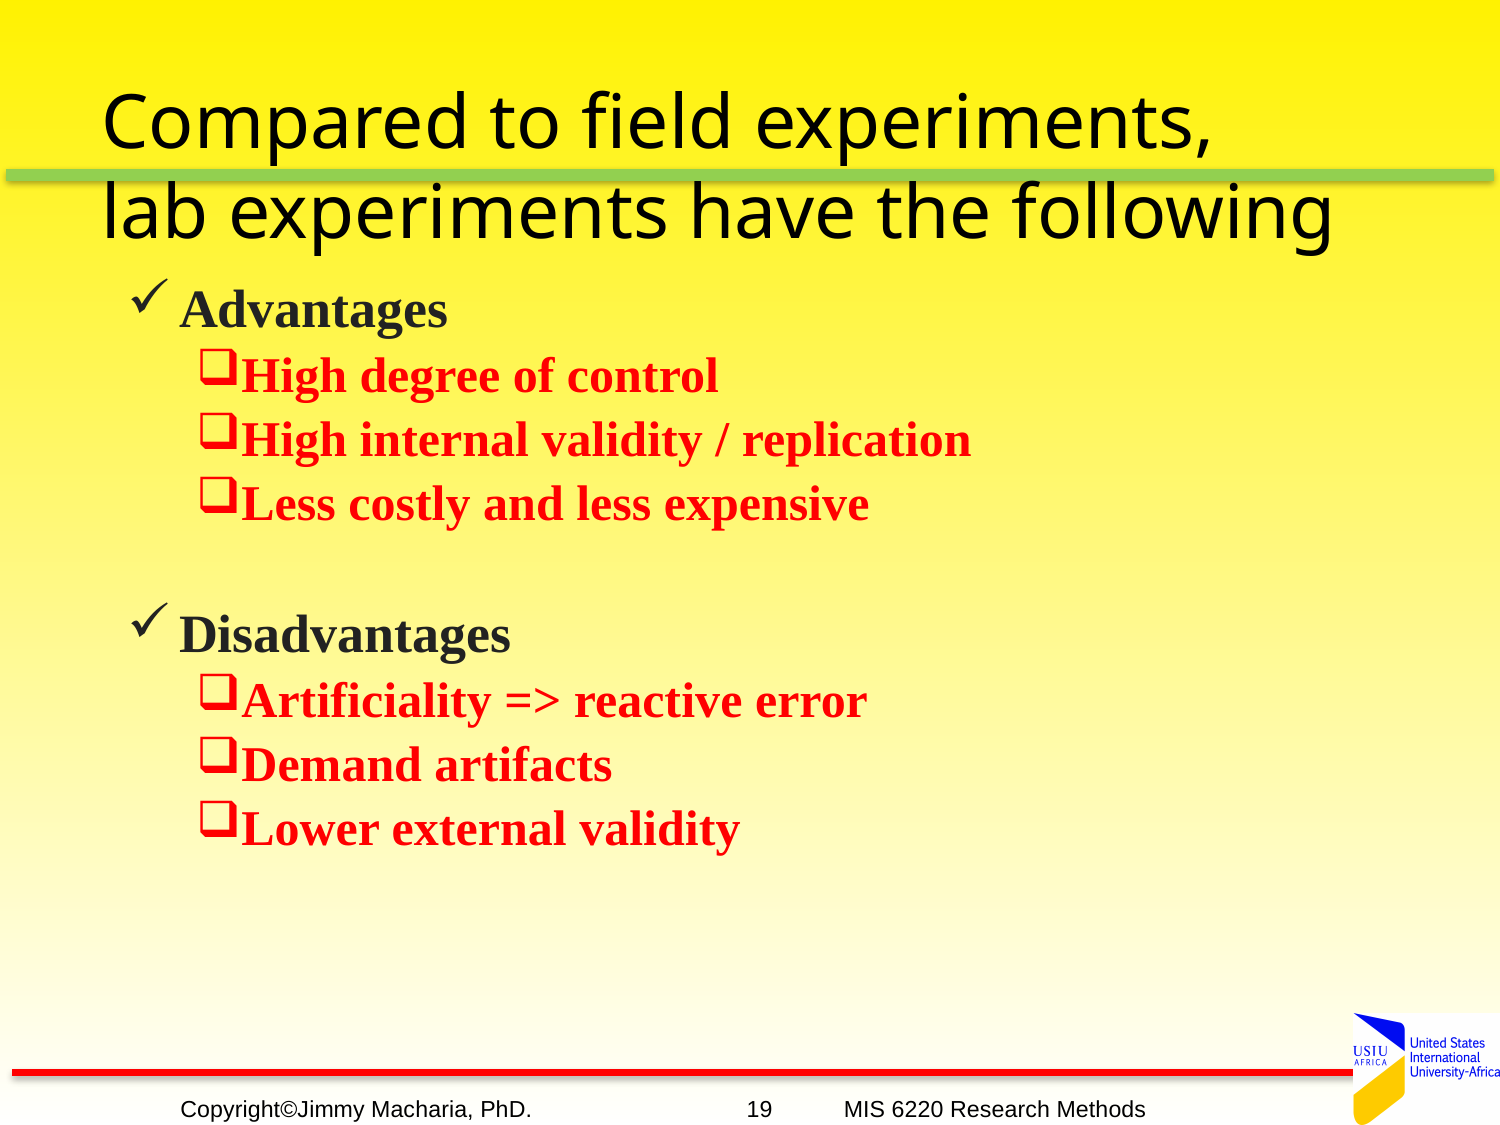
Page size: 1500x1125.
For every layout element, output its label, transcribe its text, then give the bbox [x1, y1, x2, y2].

text_box Compared to field experiments, lab experiments have the following [86, 66, 1352, 262]
list Advantages High degree of control High internal validity / replication Less costly and less expensive Disadvantages Artificiality => reactive error Demand artifacts Lower external validity [112, 231, 1425, 1057]
picture [1353, 1013, 1500, 1125]
